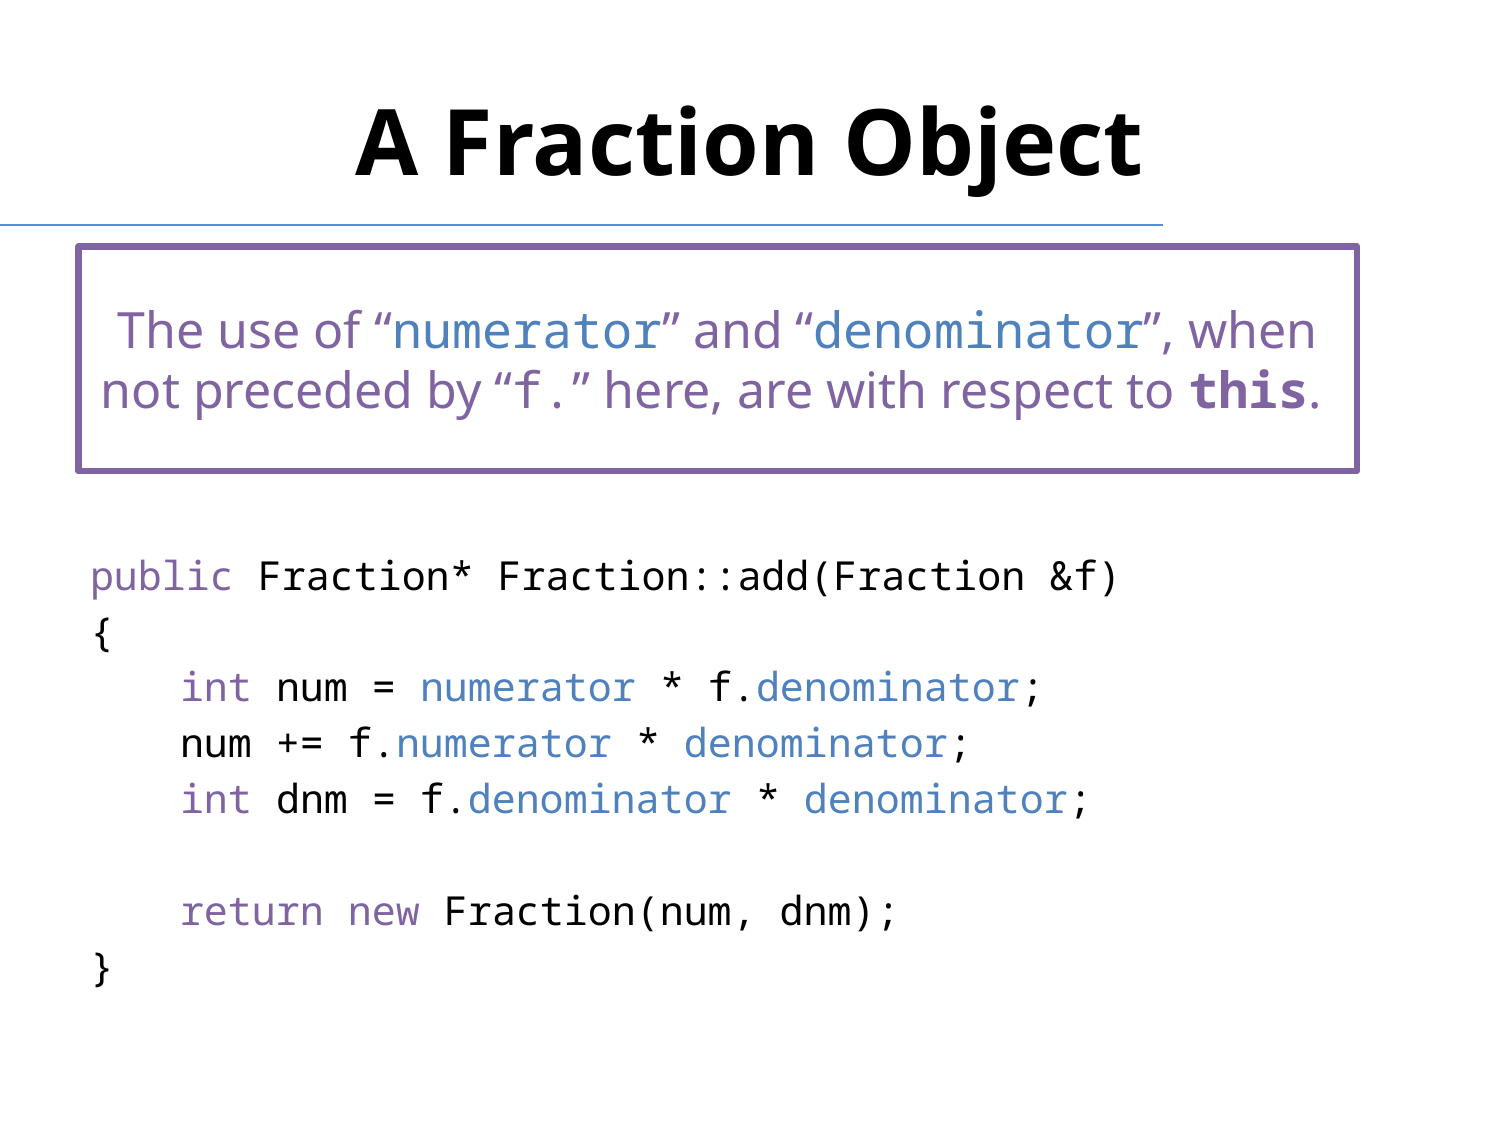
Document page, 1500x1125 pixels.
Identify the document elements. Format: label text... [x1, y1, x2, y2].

text_box The use of “numerator” and “denominator”, when not preceded by “f.” here, are with respect to this. [76, 244, 1359, 473]
list public Fraction* Fraction::add(Fraction &f) { int num = numerator * f.denominator; num += f.numerator * denominator; int dnm = f.denominator * denominator; return new Fraction(num, dnm); } [75, 262, 1425, 1005]
title A Fraction Object [75, 45, 1425, 233]
